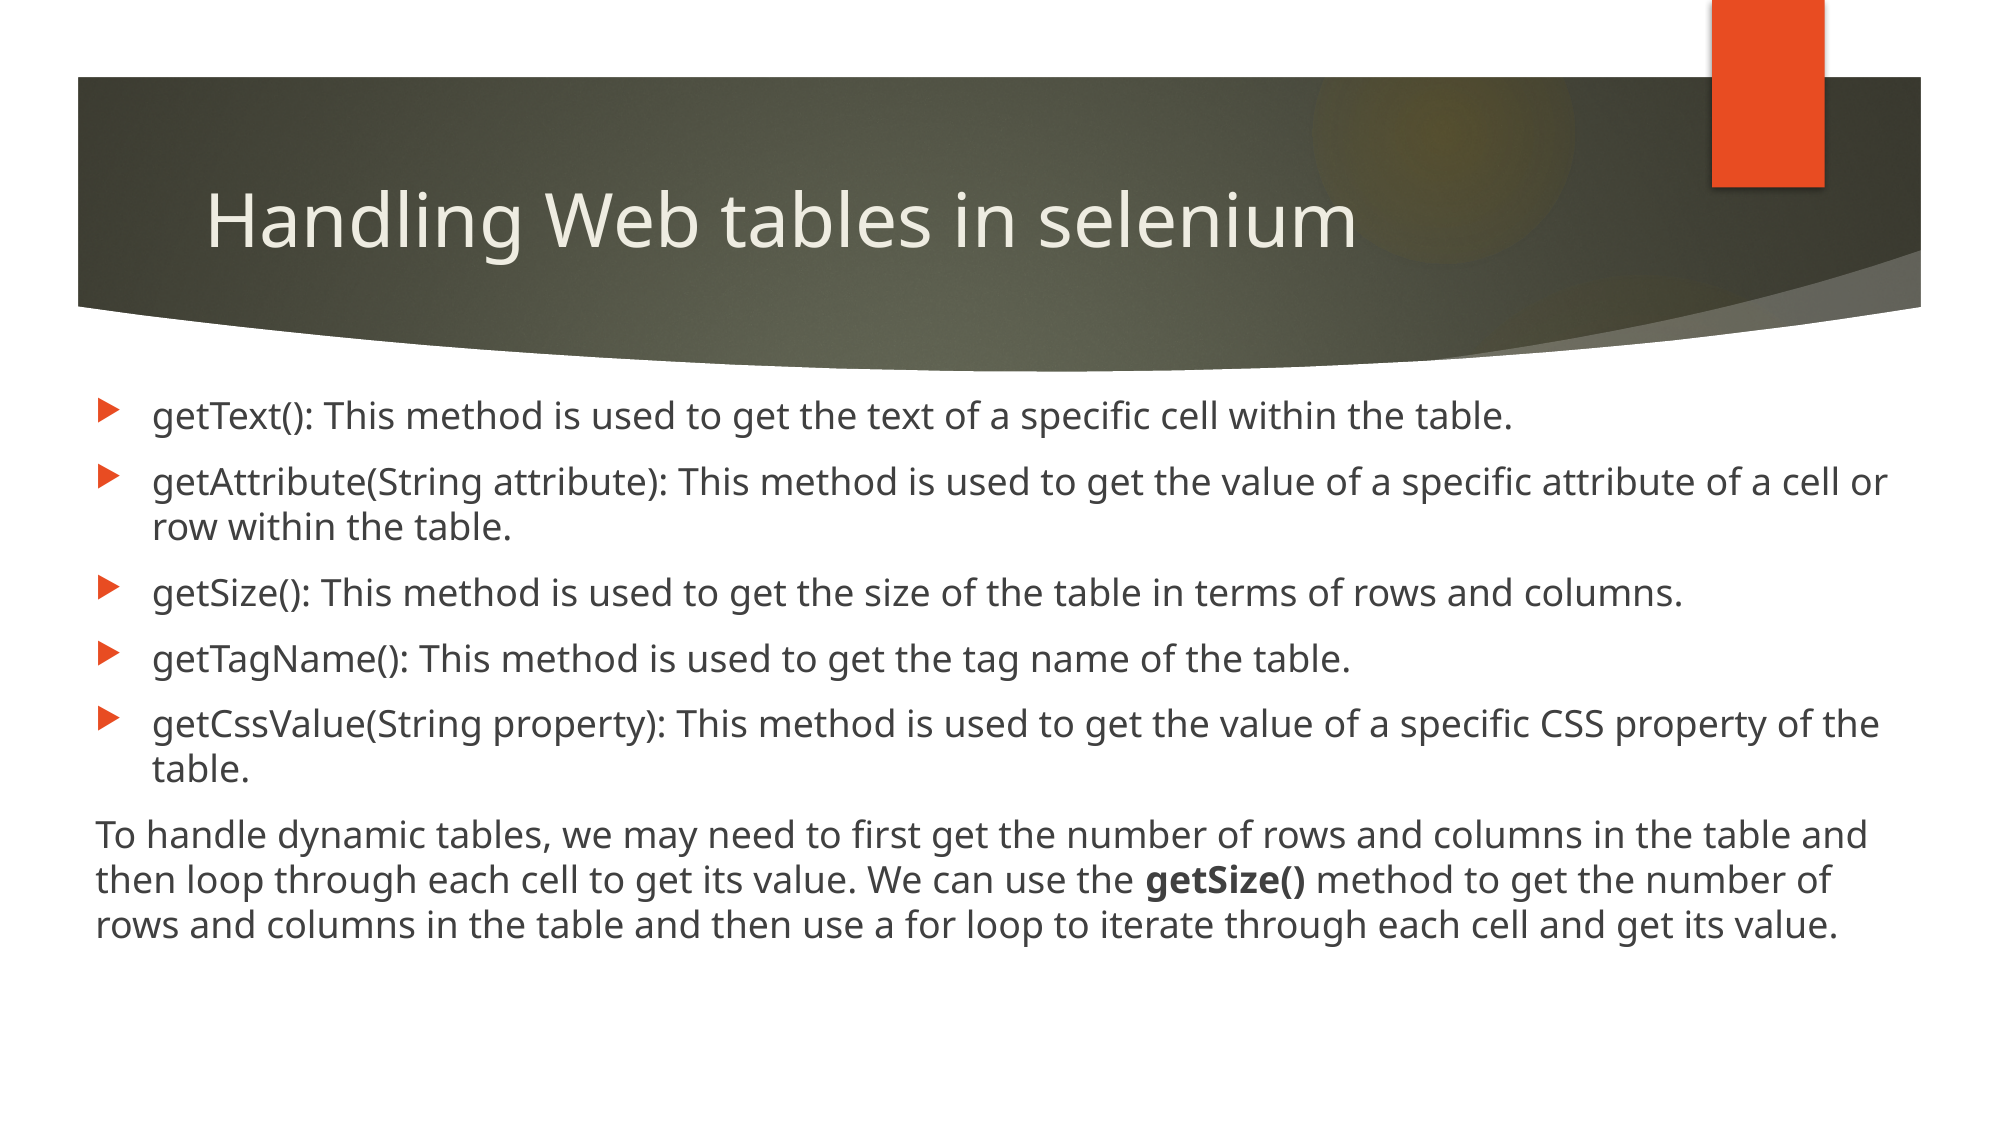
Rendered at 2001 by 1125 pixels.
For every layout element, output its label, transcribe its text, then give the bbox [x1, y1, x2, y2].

title Handling Web tables in selenium [189, 159, 1627, 276]
list getText(): This method is used to get the text of a specific cell within the table. getAttribute(String attribute): This method is used to get the value of a specific attribute of a cell or row within the table. getSize(): This method is used to get the size of the table in terms of rows and columns. getTagName(): This method is used to get the tag name of the table. getCssValue(String property): This method is used to get the value of a specific CSS property of the table. To handle dynamic tables, we may need to first get the number of rows and columns in the table and then loop through each cell to get its value. We can use the getSize() method to get the number of rows and columns in the table and then use a for loop to iterate through each cell and get its value. [80, 384, 1924, 1084]
